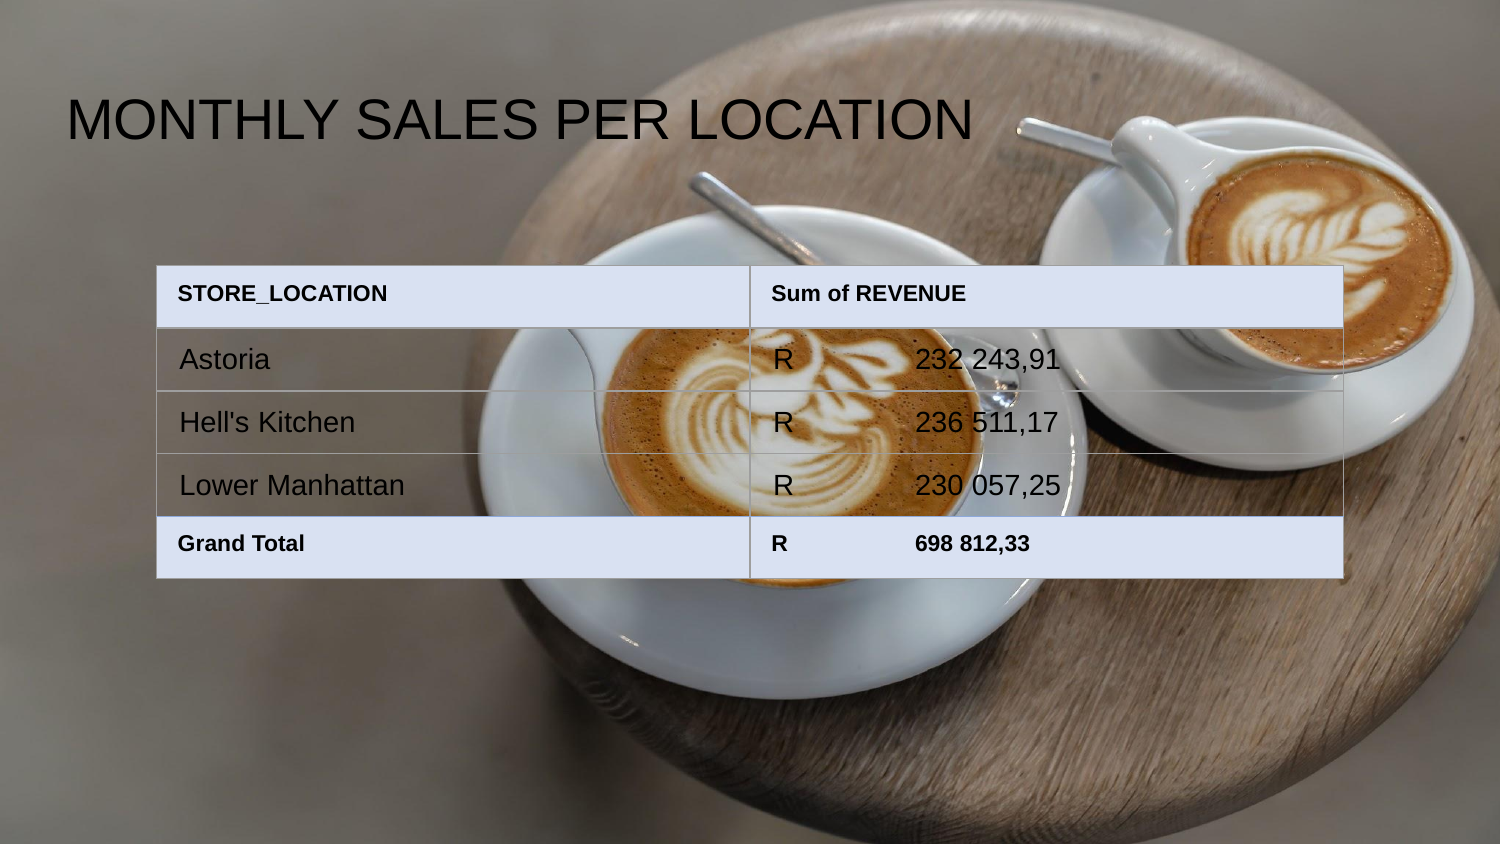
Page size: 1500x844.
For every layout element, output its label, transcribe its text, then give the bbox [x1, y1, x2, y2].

table_header Sum of REVENUE [751, 266, 1343, 327]
table_cell Hell's Kitchen [157, 392, 749, 453]
table_cell R 230 057,25 [751, 454, 1343, 516]
table_header STORE_LOCATION [157, 266, 749, 327]
table_cell R 236 511,17 [751, 392, 1343, 453]
table_cell Grand Total [157, 517, 749, 578]
title MONTHLY SALES PER LOCATION [51, 72, 1449, 167]
table_cell Lower Manhattan [157, 454, 749, 516]
table_cell R 698 812,33 [751, 517, 1343, 578]
picture [0, 0, 1500, 844]
table_cell R 232 243,91 [751, 329, 1343, 390]
table_cell Astoria [157, 329, 749, 390]
